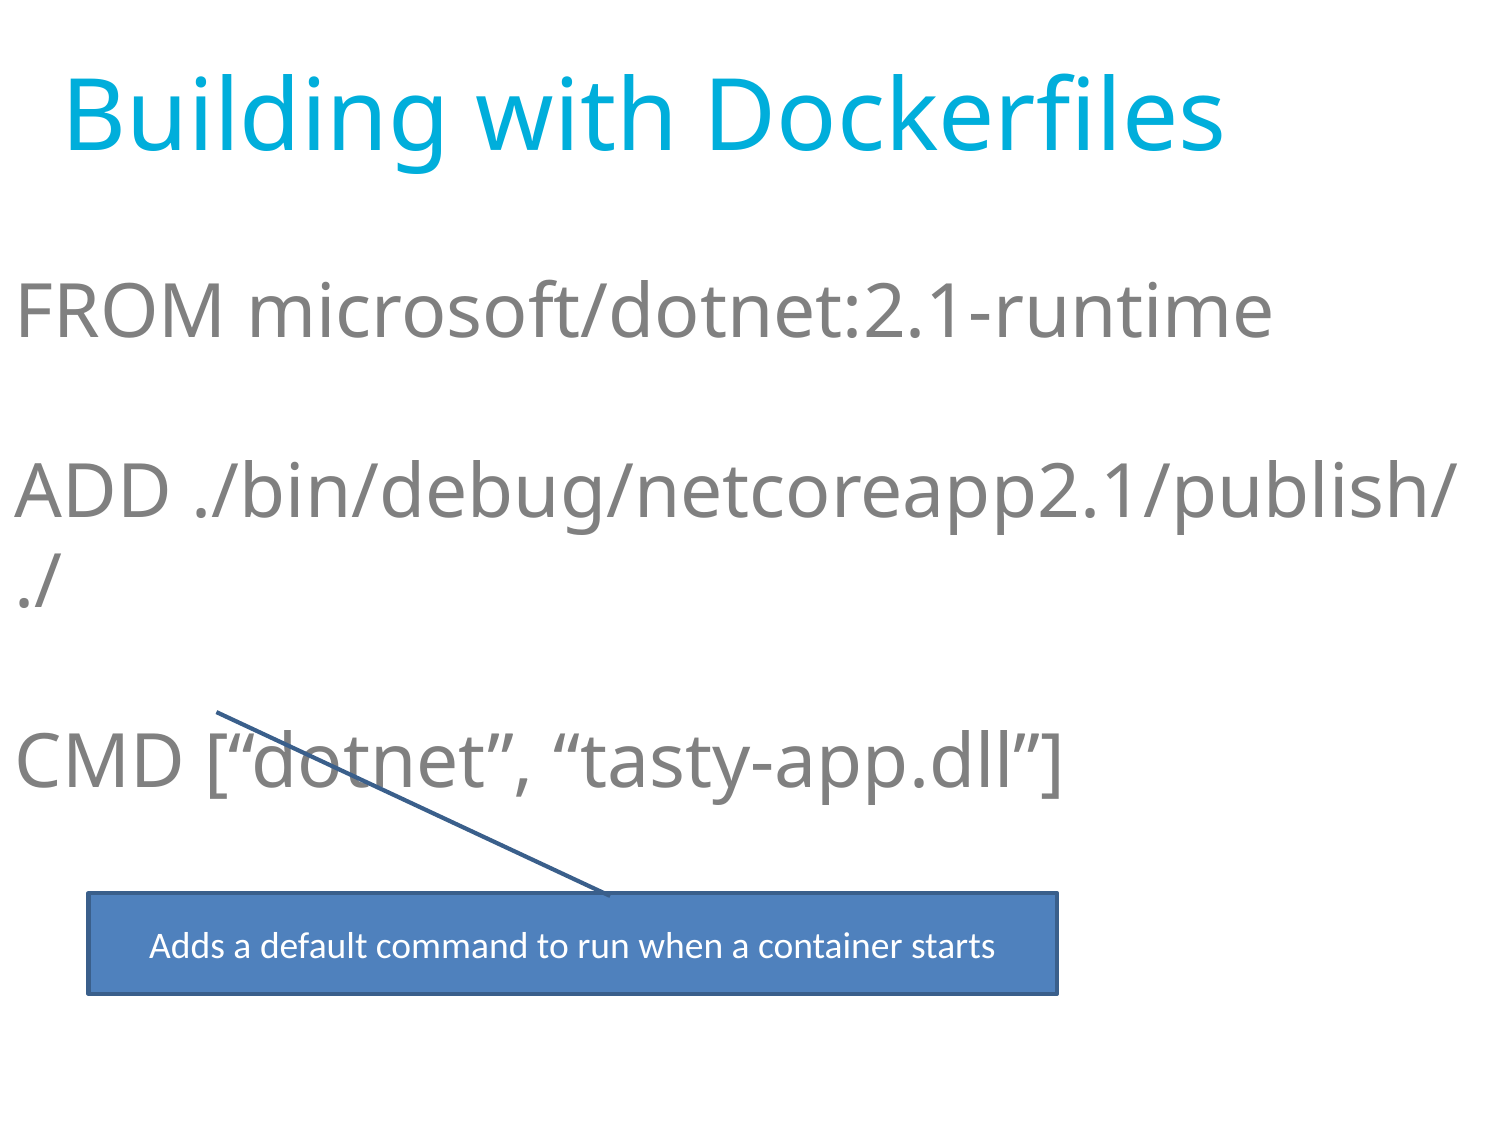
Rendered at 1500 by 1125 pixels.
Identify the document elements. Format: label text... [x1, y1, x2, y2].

text_box Adds a default command to run when a container starts [86, 710, 1059, 996]
text_box Building with Dockerfiles [46, 42, 1341, 178]
text_box FROM microsoft/dotnet:2.1-runtime ADD ./bin/debug/netcoreapp2.1/publish/ ./ CMD [“dotnet”, “tasty-app.dll”] [0, 255, 1483, 811]
